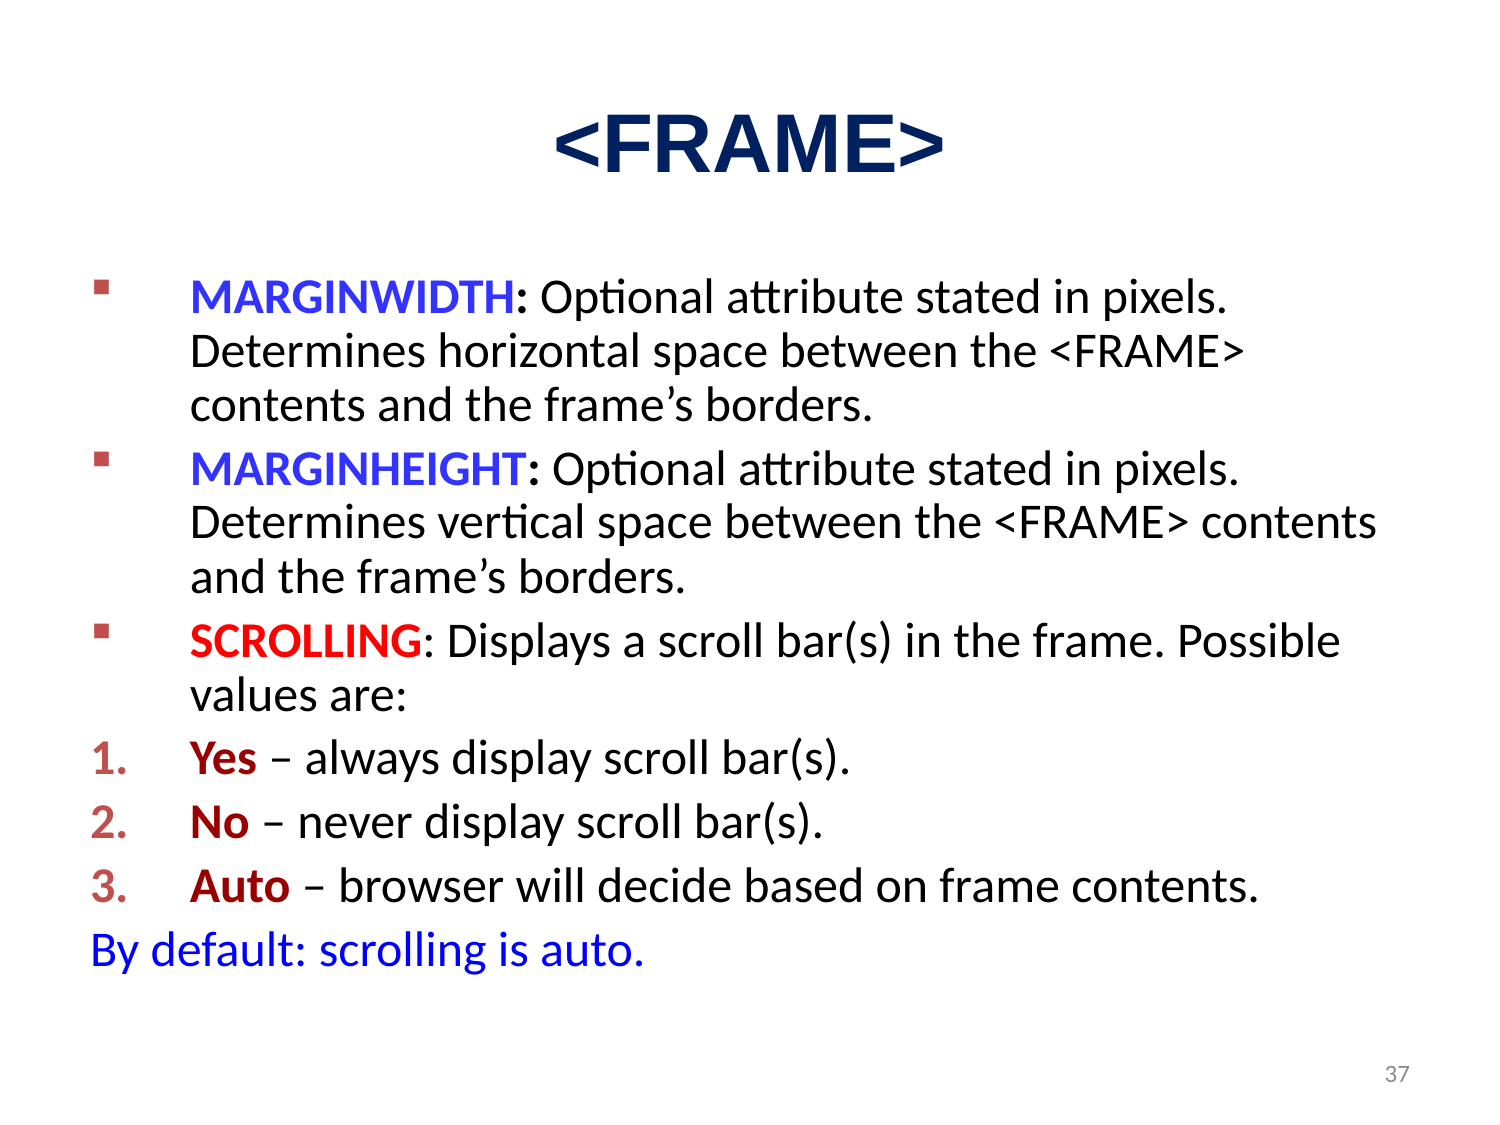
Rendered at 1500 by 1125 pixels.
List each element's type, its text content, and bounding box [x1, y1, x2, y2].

list MARGINWIDTH: Optional attribute stated in pixels. Determines horizontal space between the <FRAME> contents and the frame’s borders. MARGINHEIGHT: Optional attribute stated in pixels. Determines vertical space between the <FRAME> contents and the frame’s borders. SCROLLING: Displays a scroll bar(s) in the frame. Possible values are: Yes – always display scroll bar(s). No – never display scroll bar(s). Auto – browser will decide based on frame contents. By default: scrolling is auto. [75, 262, 1425, 1005]
slide_number 37 [1074, 1042, 1425, 1103]
title <FRAME> [75, 45, 1425, 233]
